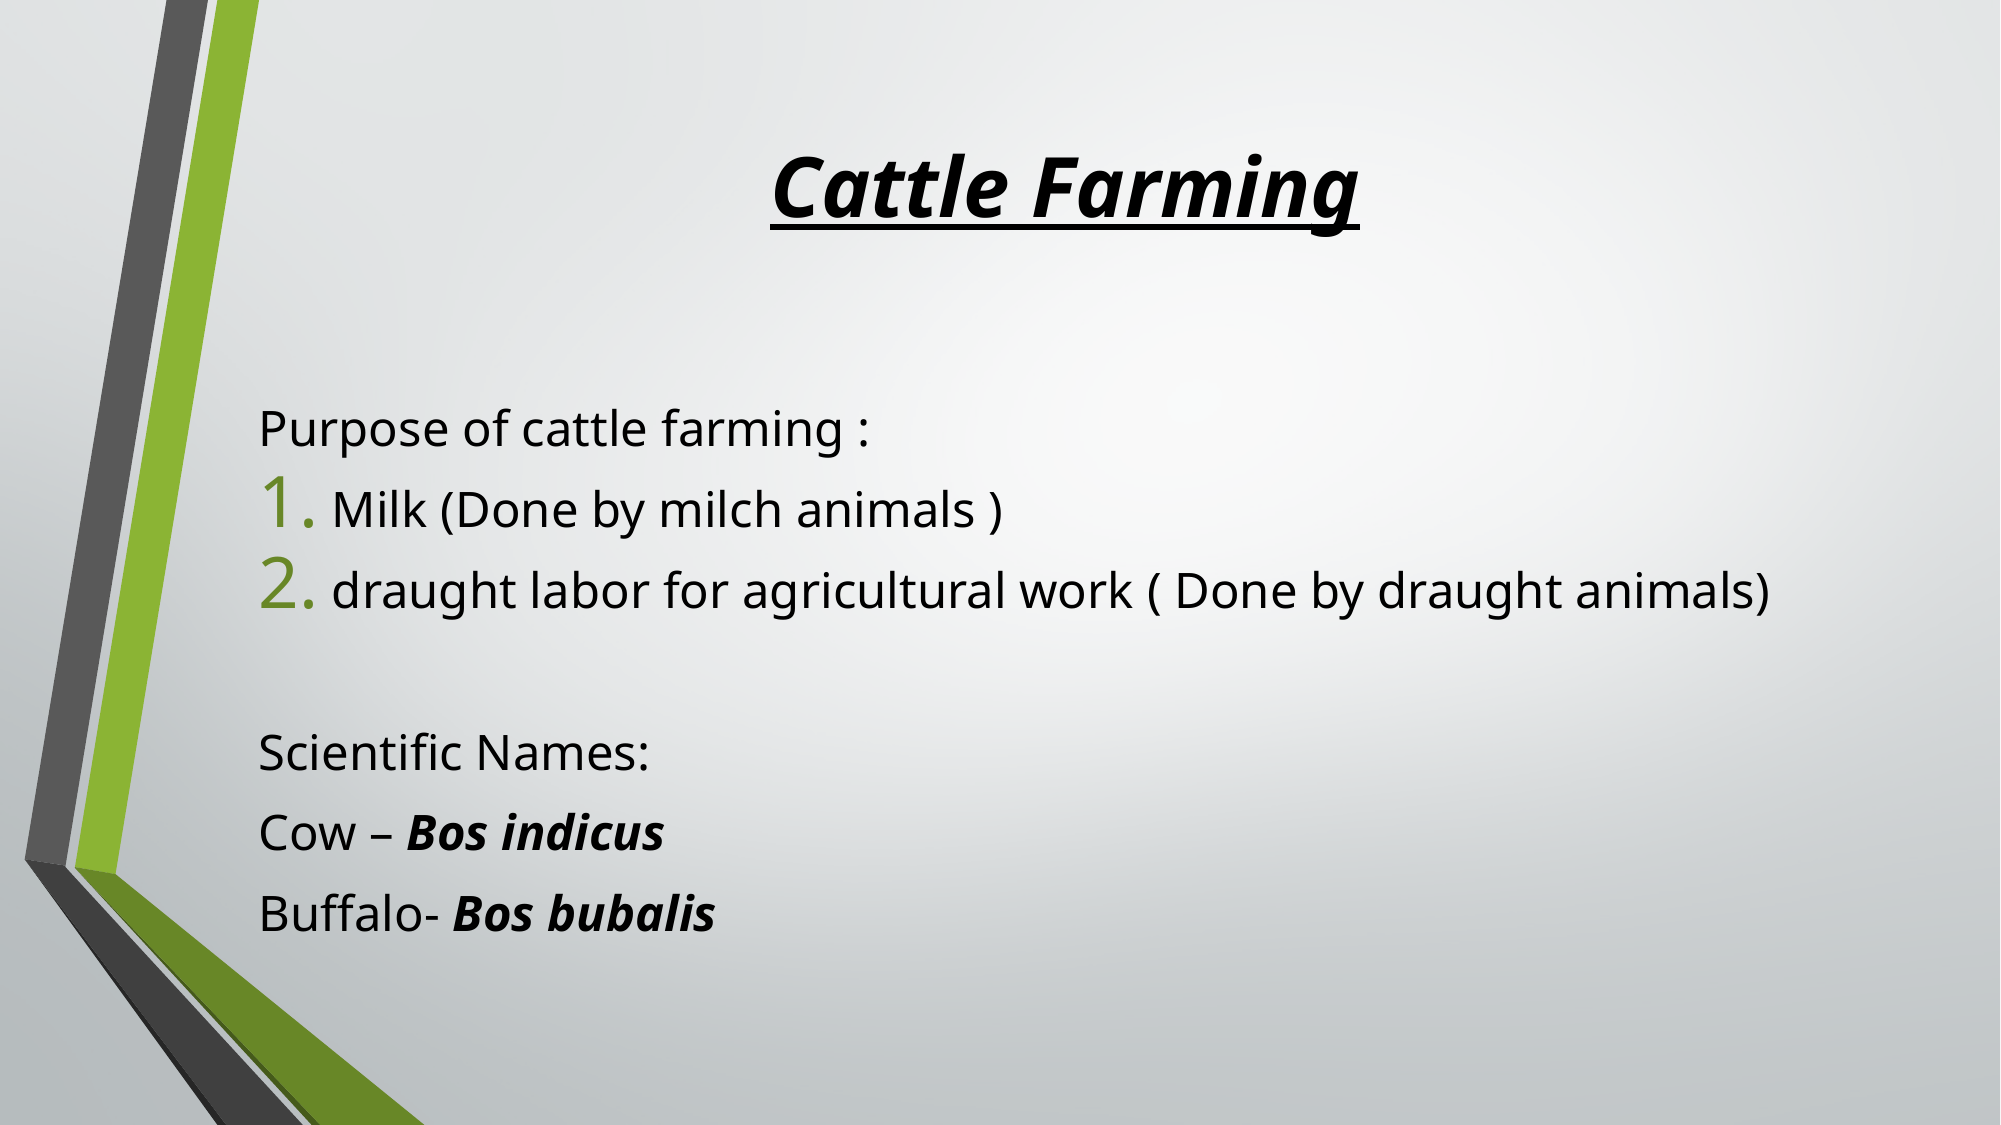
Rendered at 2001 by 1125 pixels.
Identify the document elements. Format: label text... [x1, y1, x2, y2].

title Cattle Farming [243, 112, 1887, 257]
list Purpose of cattle farming : Milk (Done by milch animals ) draught labor for agricultural work ( Done by draught animals) Scientific Names: Cow – Bos indicus Buffalo- Bos bubalis [243, 309, 1887, 950]
